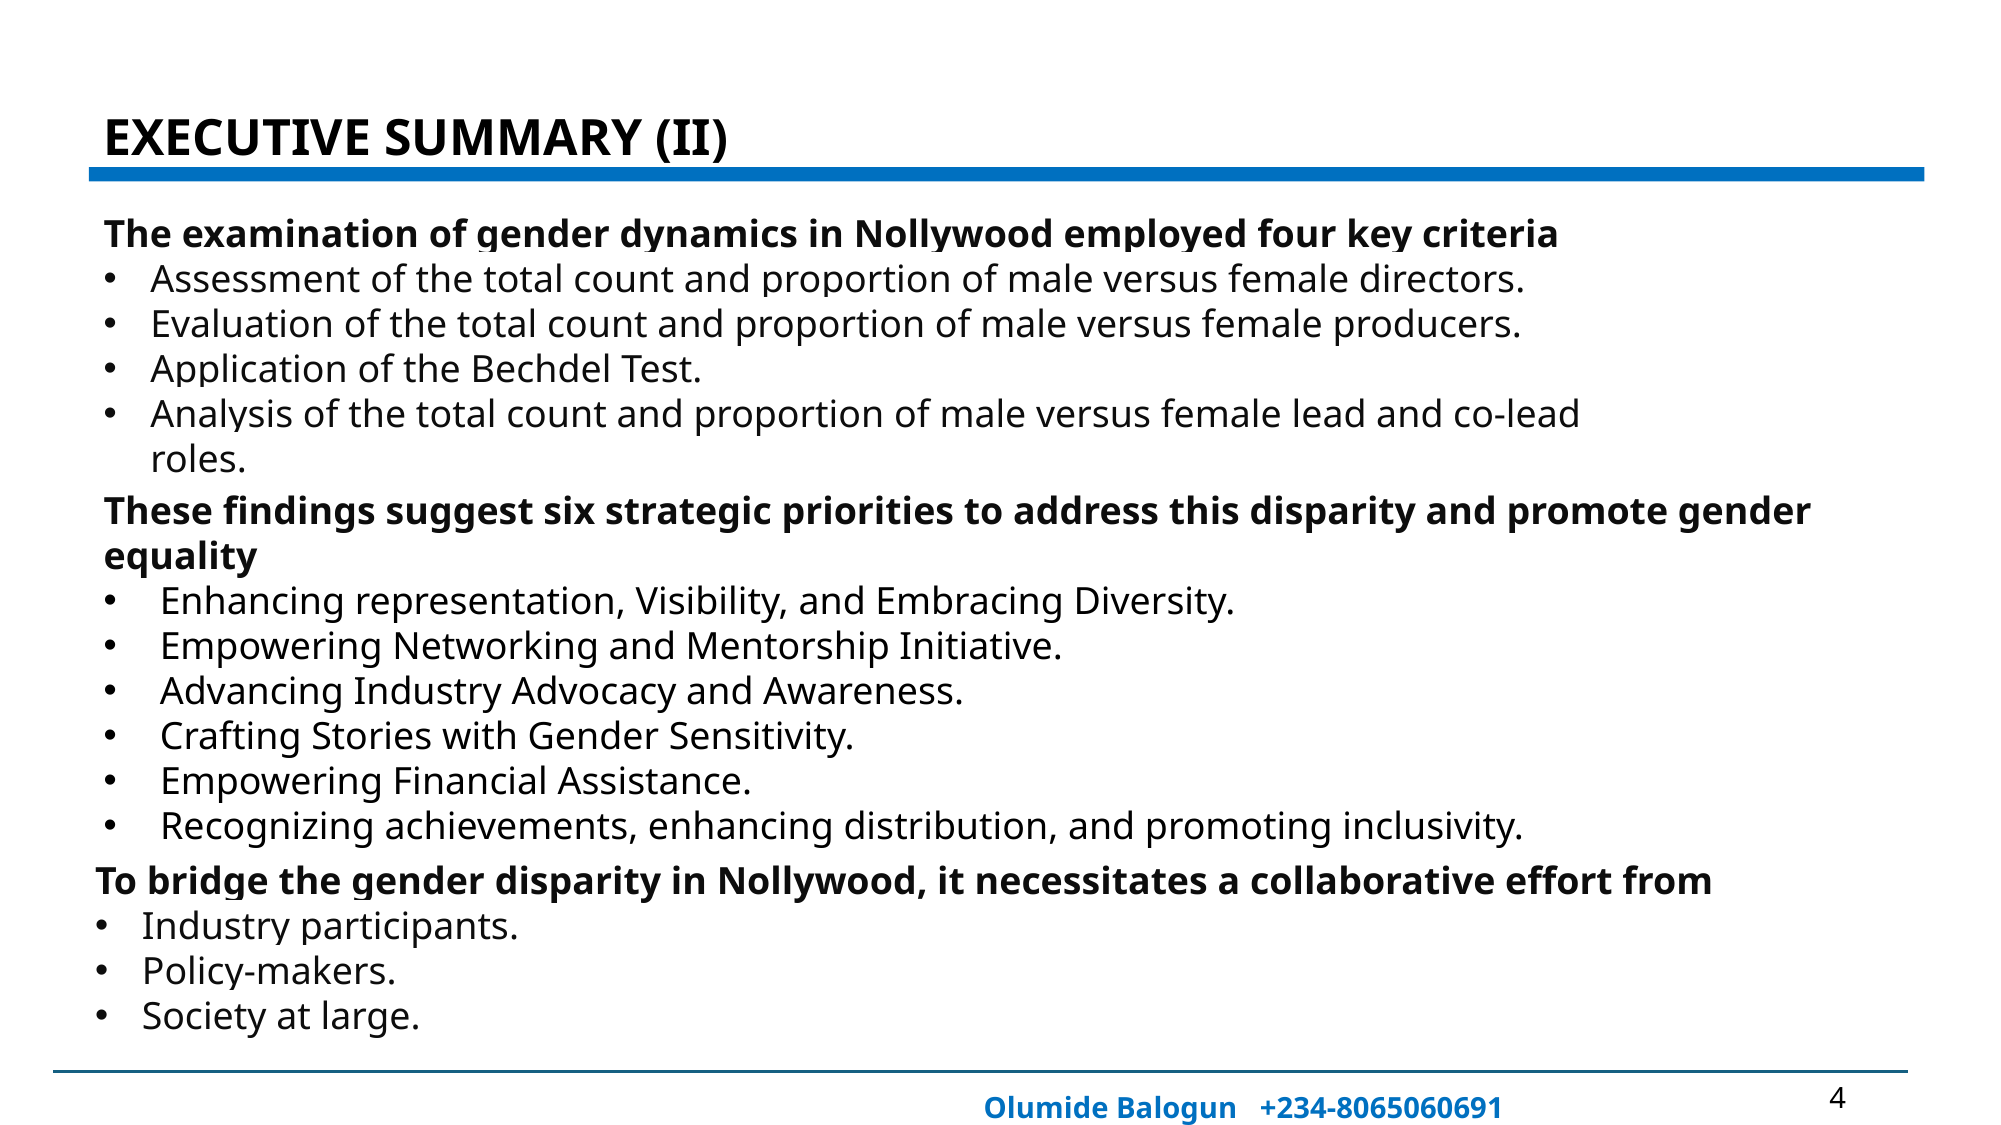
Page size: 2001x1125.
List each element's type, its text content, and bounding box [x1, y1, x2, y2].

text_box These findings suggest six strategic priorities to address this disparity and promote gender equality Enhancing representation, Visibility, and Embracing Diversity. Empowering Networking and Mentorship Initiative. Advancing Industry Advocacy and Awareness. Crafting Stories with Gender Sensitivity. Empowering Financial Assistance. Recognizing achievements, enhancing distribution, and promoting inclusivity. [88, 479, 1942, 855]
text_box Olumide Balogun +234-8065060691 [968, 1081, 1582, 1125]
text_box EXECUTIVE SUMMARY (II) [88, 98, 752, 165]
text_box The examination of gender dynamics in Nollywood employed four key criteria Assessment of the total count and proportion of male versus female directors. Evaluation of the total count and proportion of male versus female producers. Application of the Bechdel Test. Analysis of the total count and proportion of male versus female lead and co-lead roles. [88, 202, 1610, 487]
text_box 4 [1814, 1073, 1885, 1122]
text_box To bridge the gender disparity in Nollywood, it necessitates a collaborative effort from Industry participants. Policy-makers. Society at large. [80, 849, 1934, 1045]
text_box [87, 165, 1926, 183]
